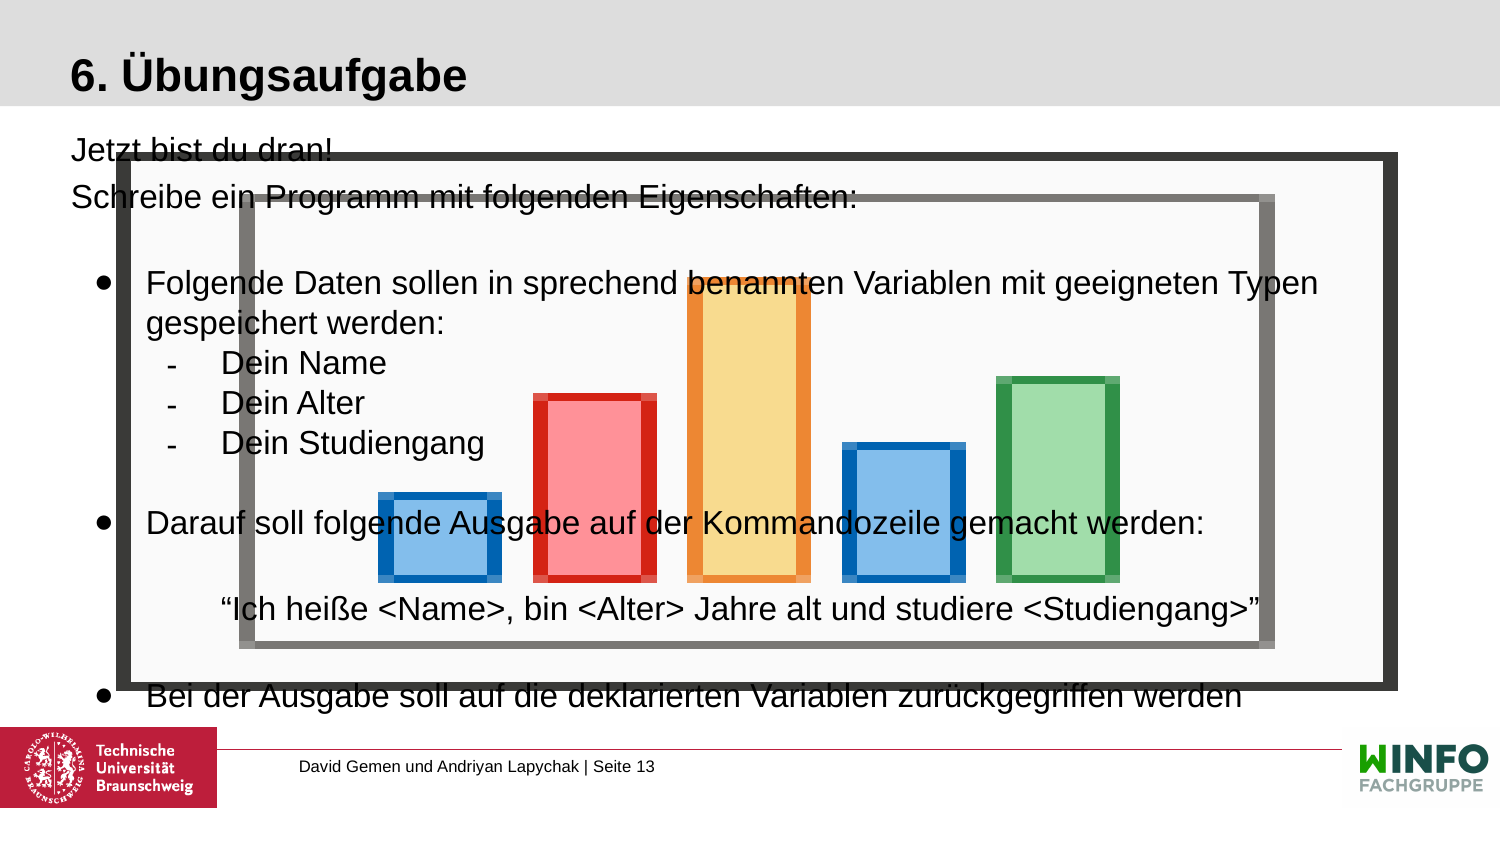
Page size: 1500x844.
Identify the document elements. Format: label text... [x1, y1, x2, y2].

picture [0, 727, 217, 808]
title 6. Übungsaufgabe [70, 13, 1445, 101]
text_box Jetzt bist du dran! Schreibe ein Programm mit folgenden Eigenschaften: Folgende Daten sollen in sprechend benannten Variablen mit geeigneten Typen gespeichert werden: Dein Name Dein Alter Dein Studiengang Darauf soll folgende Ausgabe auf der Kommandozeile gemacht werden: “Ich heiße <Name>, bin <Alter> Jahre alt und studiere <Studiengang>” Bei der Ausgabe soll auf die deklarierten Variablen zurückgegriffen werden [70, 128, 1445, 716]
picture [1342, 727, 1500, 808]
